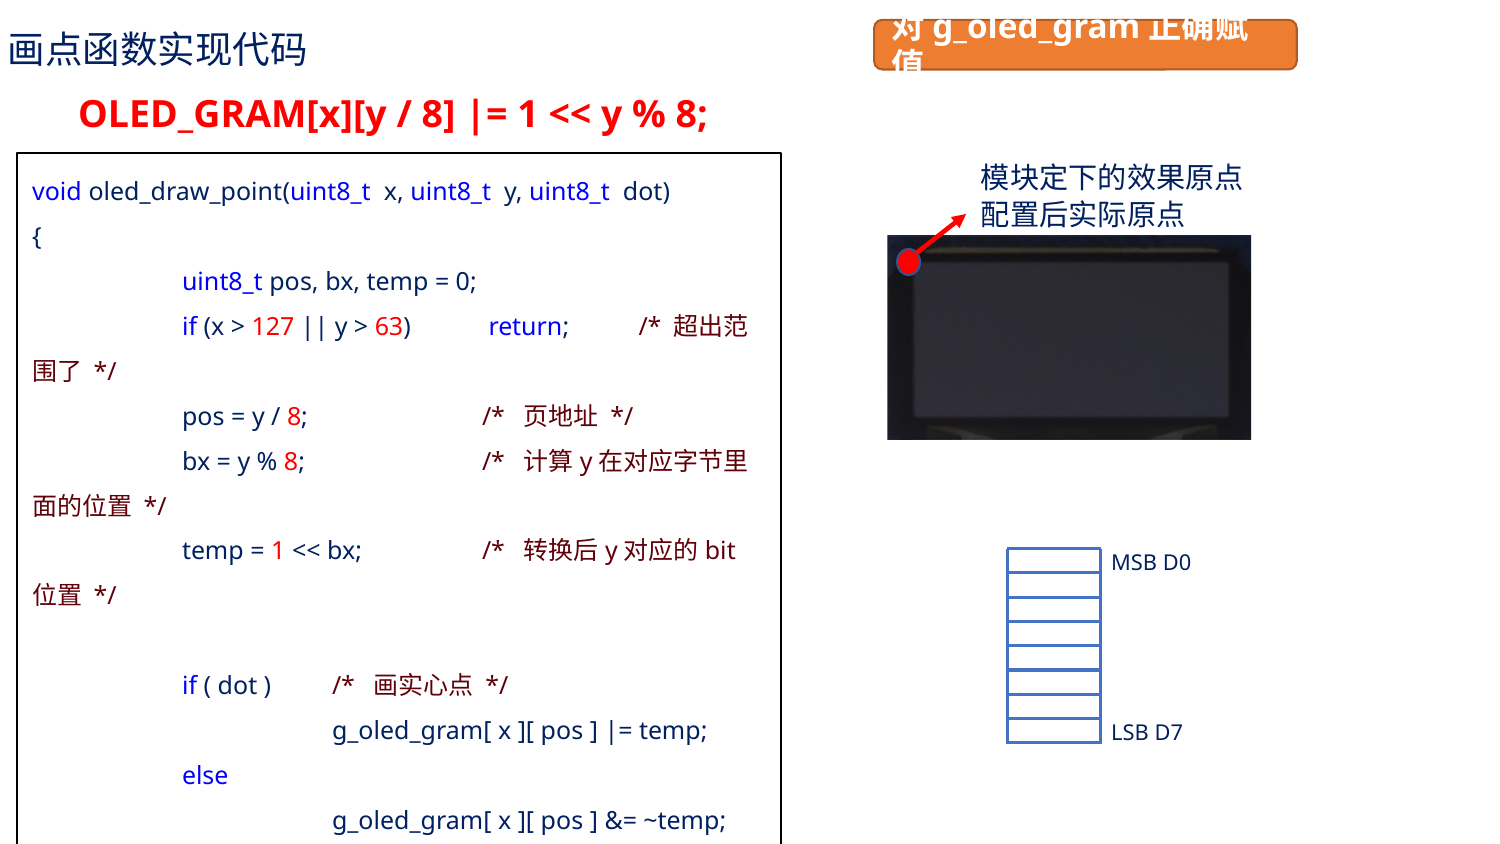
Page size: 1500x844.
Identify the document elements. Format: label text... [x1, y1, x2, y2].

text_box MSB D0 [1096, 541, 1208, 583]
text_box LSB D7 [1096, 710, 1208, 752]
text_box 配置后实际原点 [966, 189, 1234, 234]
text_box OLED_GRAM[x][y / 8] |= 1 << y % 8; [63, 82, 822, 143]
text_box 画点函数实现代码 [0, 0, 727, 75]
text_box 对g_oled_gram正确赋值 [873, 18, 1298, 71]
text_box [916, 214, 967, 253]
text_box void oled_draw_point(uint8_t x, uint8_t y, uint8_t dot) { uint8_t pos, bx, temp = 0; if (x > 127 || y > 63) return; /* 超出范围了 */ pos = y / 8; /* 页地址 */ bx = y % 8; /* 计算y在对应字节里面的位置 */ temp = 1 << bx; /* 转换后y对应的bit位置 */ if ( dot ) /* 画实心点 */ g_oled_gram[ x ][ pos ] |= temp; else g_oled_gram[ x ][ pos ] &= ~temp; } [17, 153, 781, 844]
picture [887, 234, 1252, 440]
text_box 模块定下的效果原点 [966, 152, 1276, 202]
